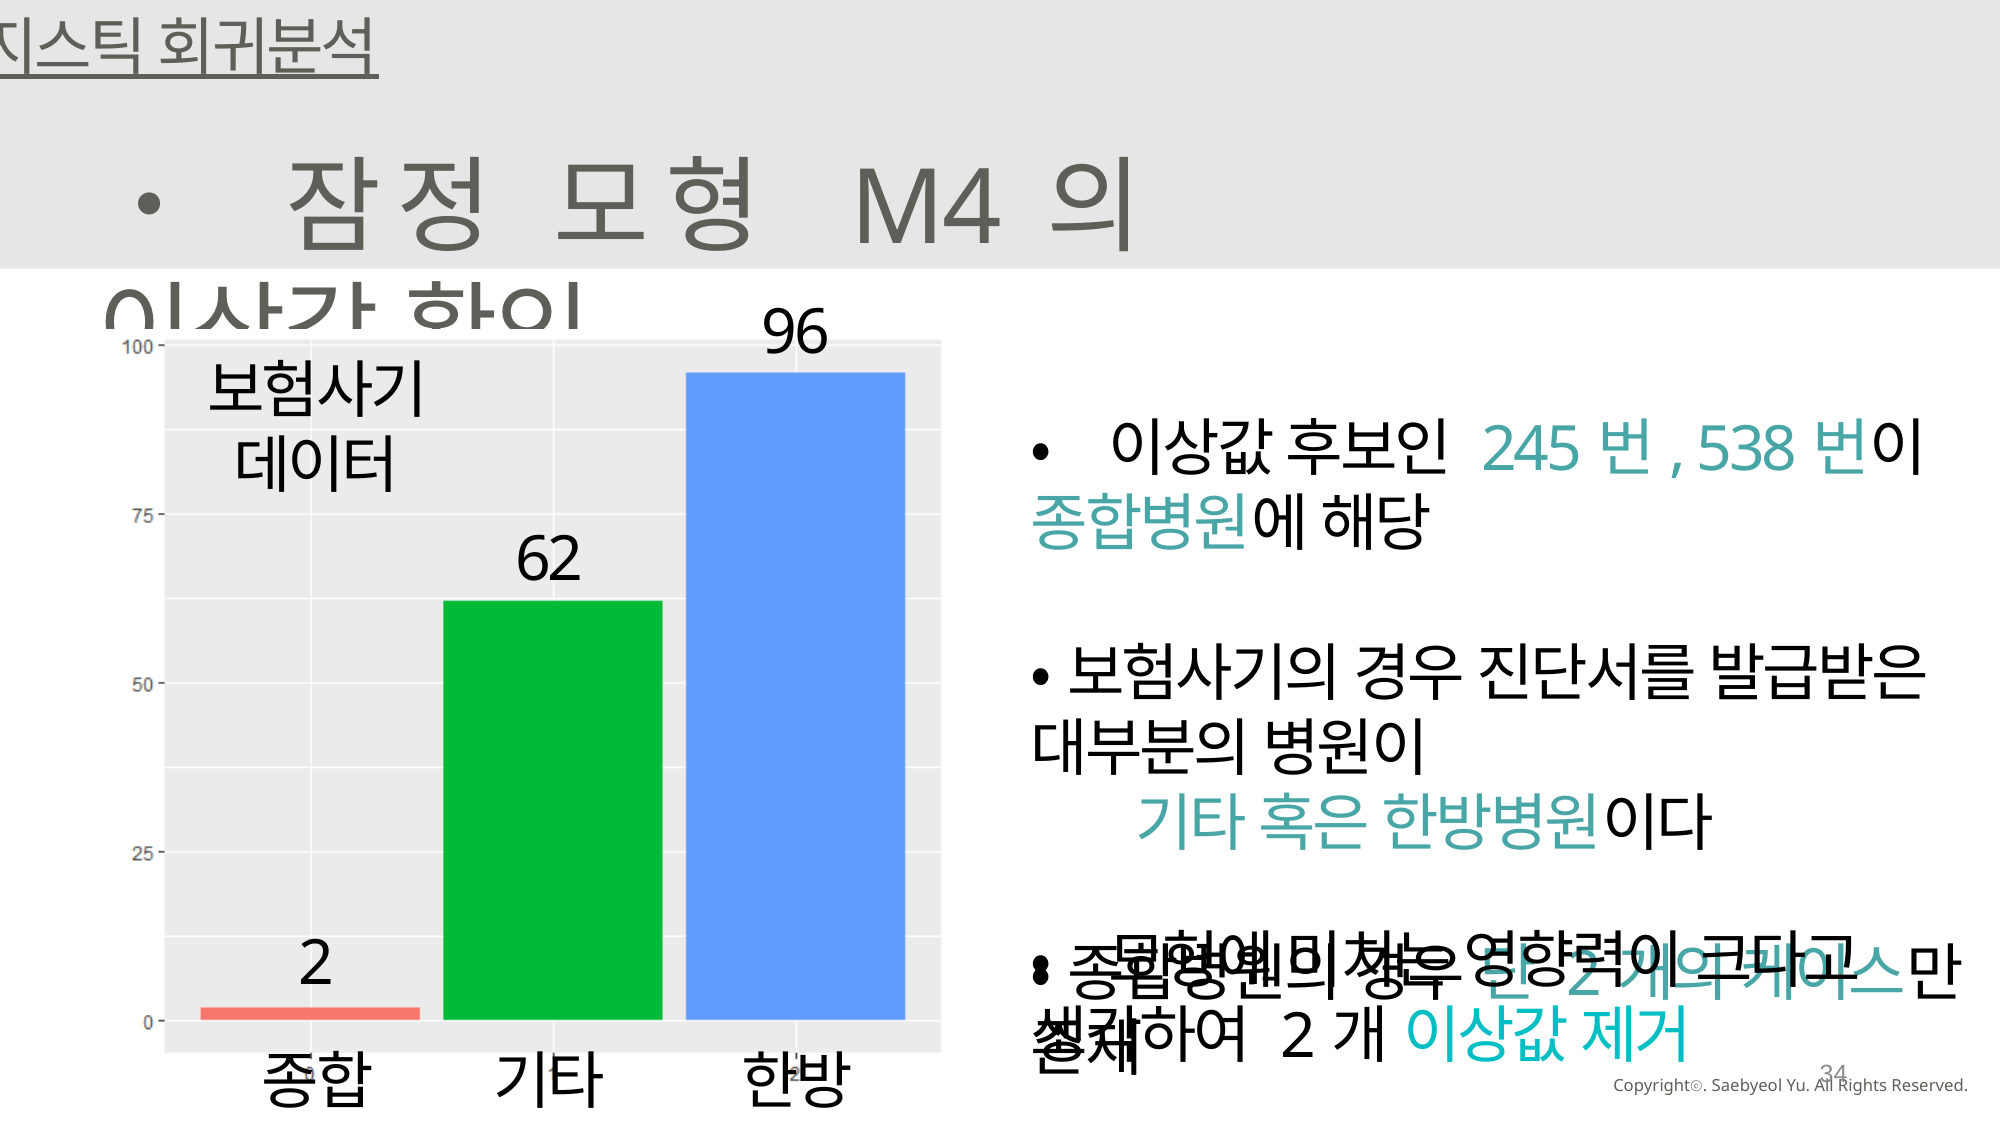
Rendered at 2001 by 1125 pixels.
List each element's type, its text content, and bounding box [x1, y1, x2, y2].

text_box 96 [707, 284, 885, 329]
text_box •이상값 후보인 245번, 538번이 종합병원에 해당 •보험사기의 경우 진단서를 발급받은 대부분의 병원이 기타 혹은 한방병원이다 •종합병원의 경우 단 2개의 케이스만 존재 [1016, 400, 1989, 912]
text_box 로지스틱 회귀분석 [0, 0, 394, 90]
picture [82, 329, 954, 1125]
text_box [0, 0, 2000, 270]
text_box •모형에 미치는 영향력이 크다고 생각하여 2개 이상값 제거 [1016, 912, 1989, 1125]
text_box • 잠정 모형 M4의 이상값 확인 [82, 131, 1154, 397]
